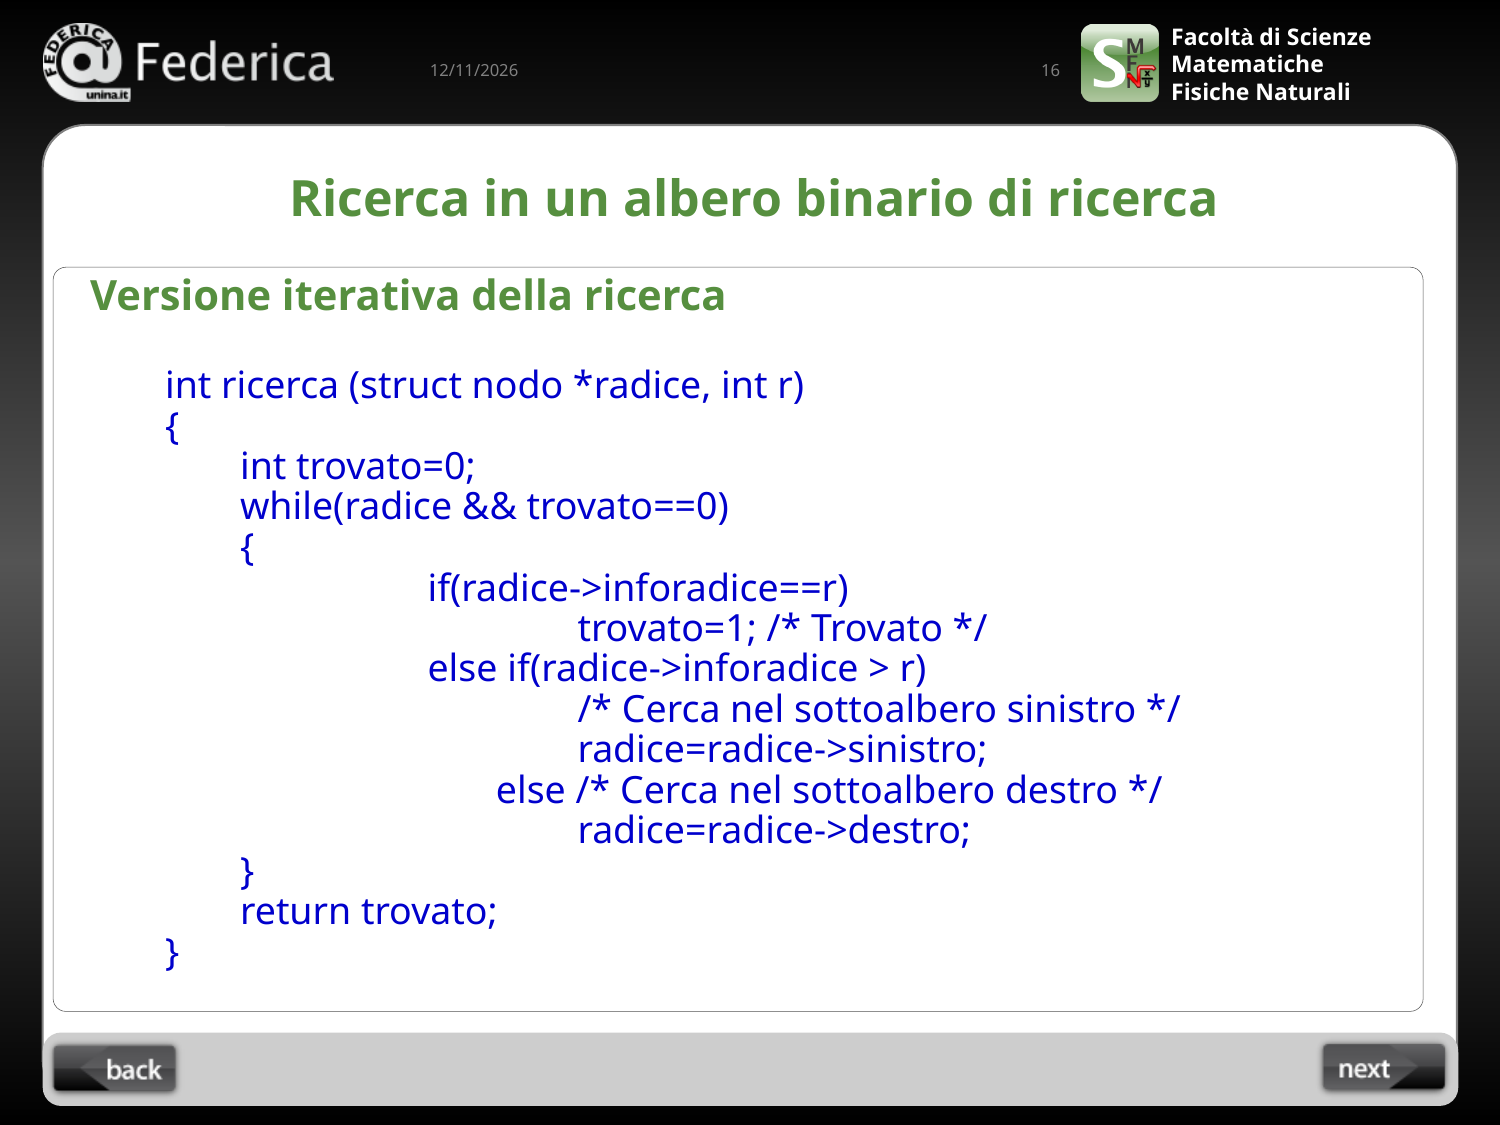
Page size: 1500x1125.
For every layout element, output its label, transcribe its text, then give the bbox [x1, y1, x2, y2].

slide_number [375, 34, 534, 110]
text_box [53, 267, 1424, 1012]
list Versione iterativa della ricerca int ricerca (struct nodo *radice, int r) { int trovato=0; while(radice && trovato==0) { if(radice->inforadice==r) trovato=1; /* Trovato */ else if(radice->inforadice > r) /* Cerca nel sottoalbero sinistro */ radice=radice->sinistro; else /* Cerca nel sottoalbero destro */ radice=radice->destro; } return trovato; } [1415, 267, 1425, 1005]
title Ricerca in un albero binario di ricerca [53, 125, 1456, 268]
slide_number 16 [962, 33, 1075, 109]
picture [1081, 24, 1159, 102]
picture [1313, 1035, 1453, 1100]
picture [43, 23, 334, 102]
picture [45, 1037, 185, 1102]
